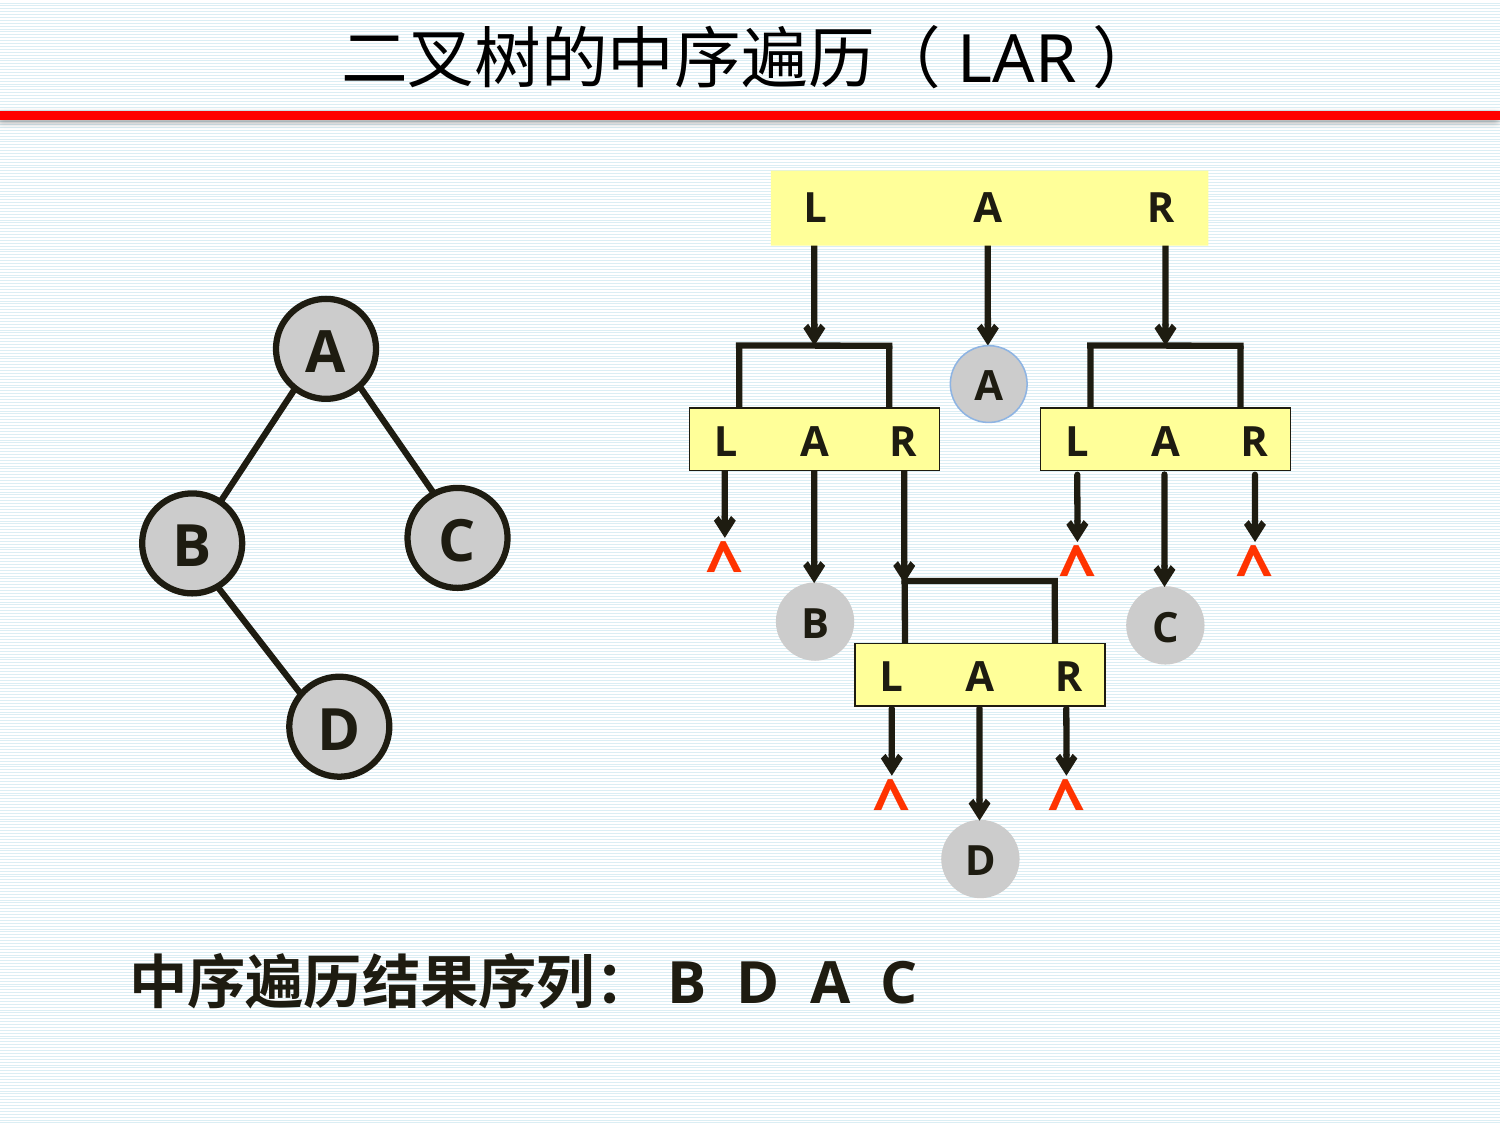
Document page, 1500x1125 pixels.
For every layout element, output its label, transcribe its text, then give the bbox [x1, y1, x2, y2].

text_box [941, 715, 1020, 898]
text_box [689, 232, 940, 471]
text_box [853, 708, 931, 832]
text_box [1038, 477, 1116, 599]
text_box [770, 170, 1209, 246]
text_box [950, 255, 1028, 423]
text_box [1040, 232, 1291, 471]
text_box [686, 477, 764, 594]
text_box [141, 298, 508, 777]
text_box 中序遍历结果序列：B D A C [114, 937, 1190, 1024]
title 二叉树的中序遍历（LAR） [0, 6, 1500, 105]
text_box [1216, 474, 1294, 599]
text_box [1027, 708, 1105, 832]
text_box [776, 480, 849, 661]
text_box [854, 470, 1106, 707]
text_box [1126, 480, 1204, 664]
